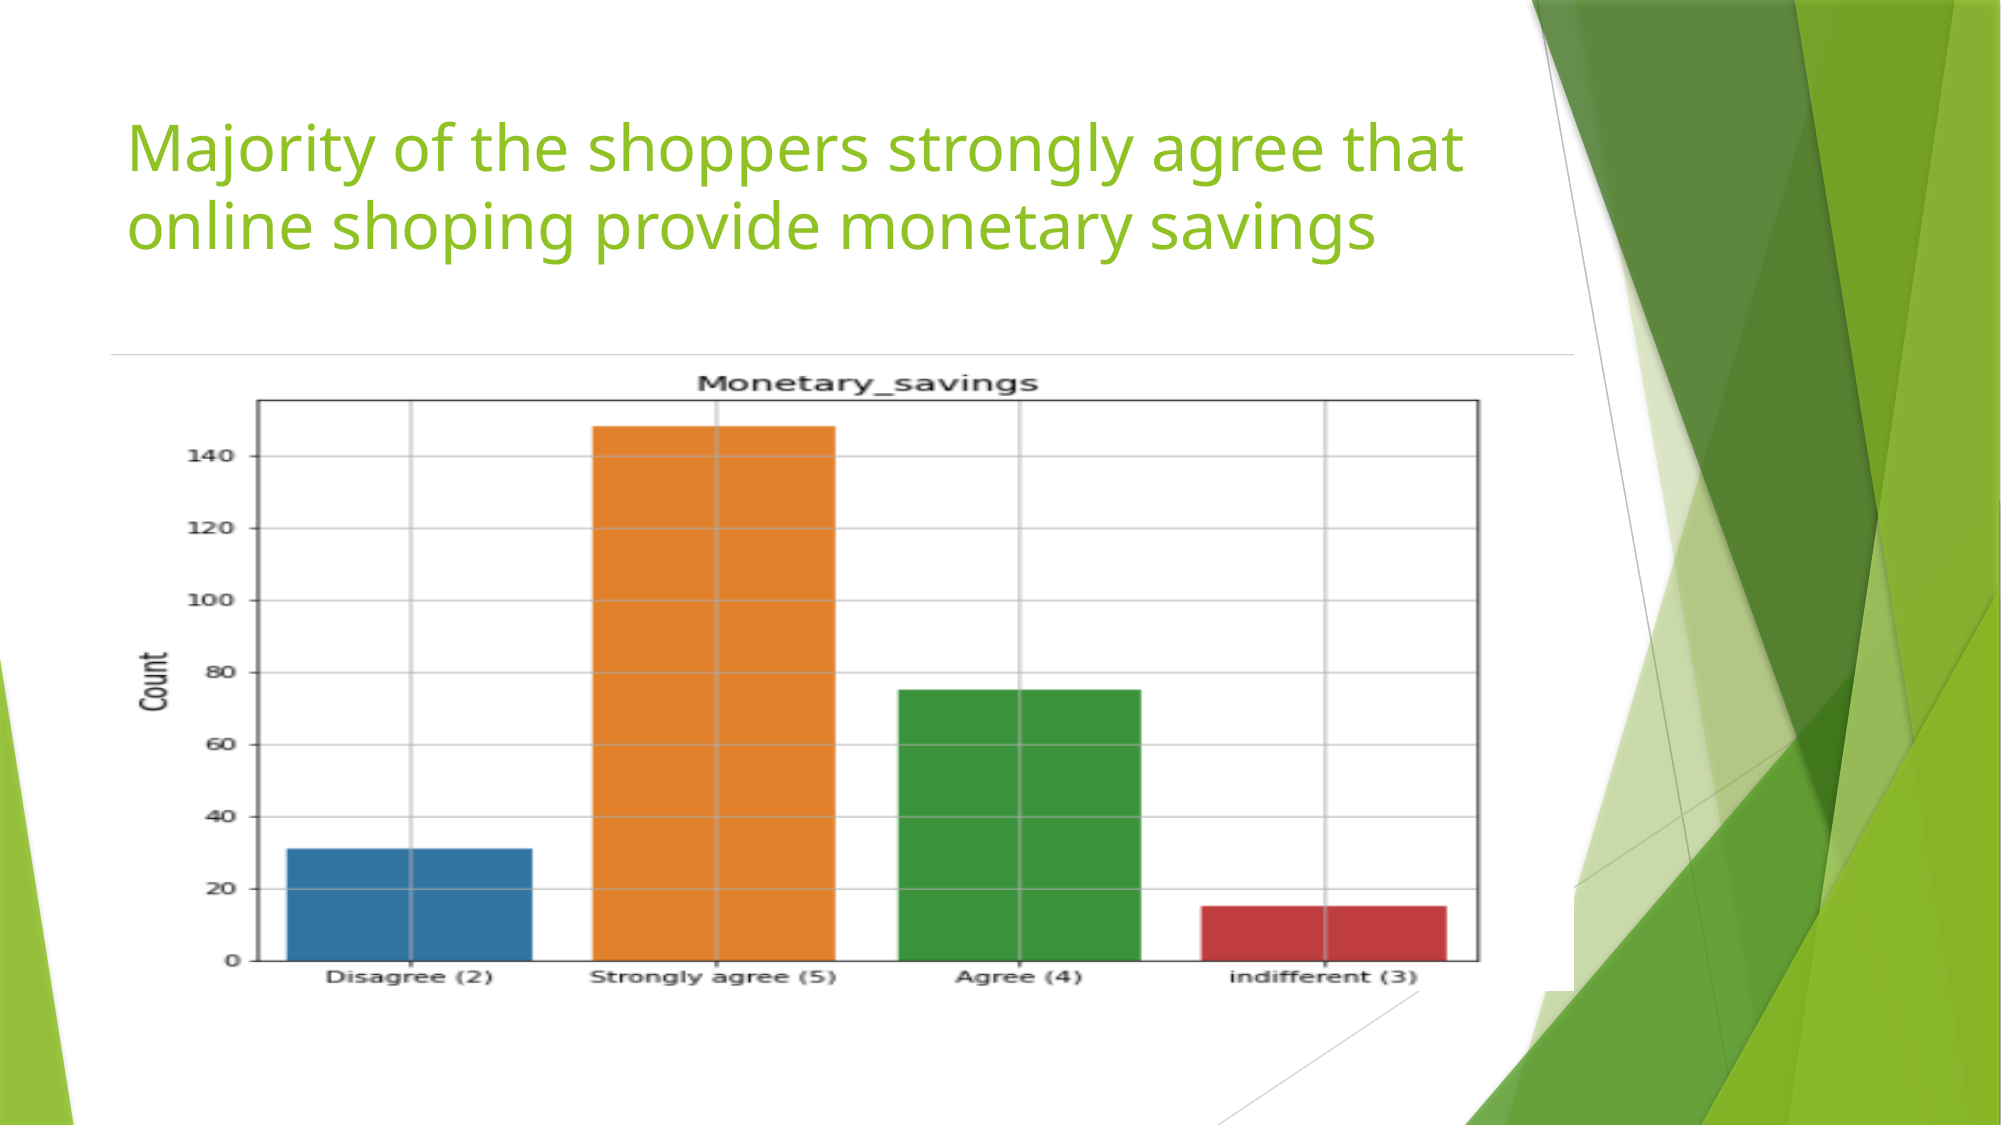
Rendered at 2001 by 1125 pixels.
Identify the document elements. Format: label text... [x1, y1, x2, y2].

title Majority of the shoppers strongly agree that online shoping provide monetary savings [111, 99, 1522, 317]
picture [110, 353, 1575, 992]
